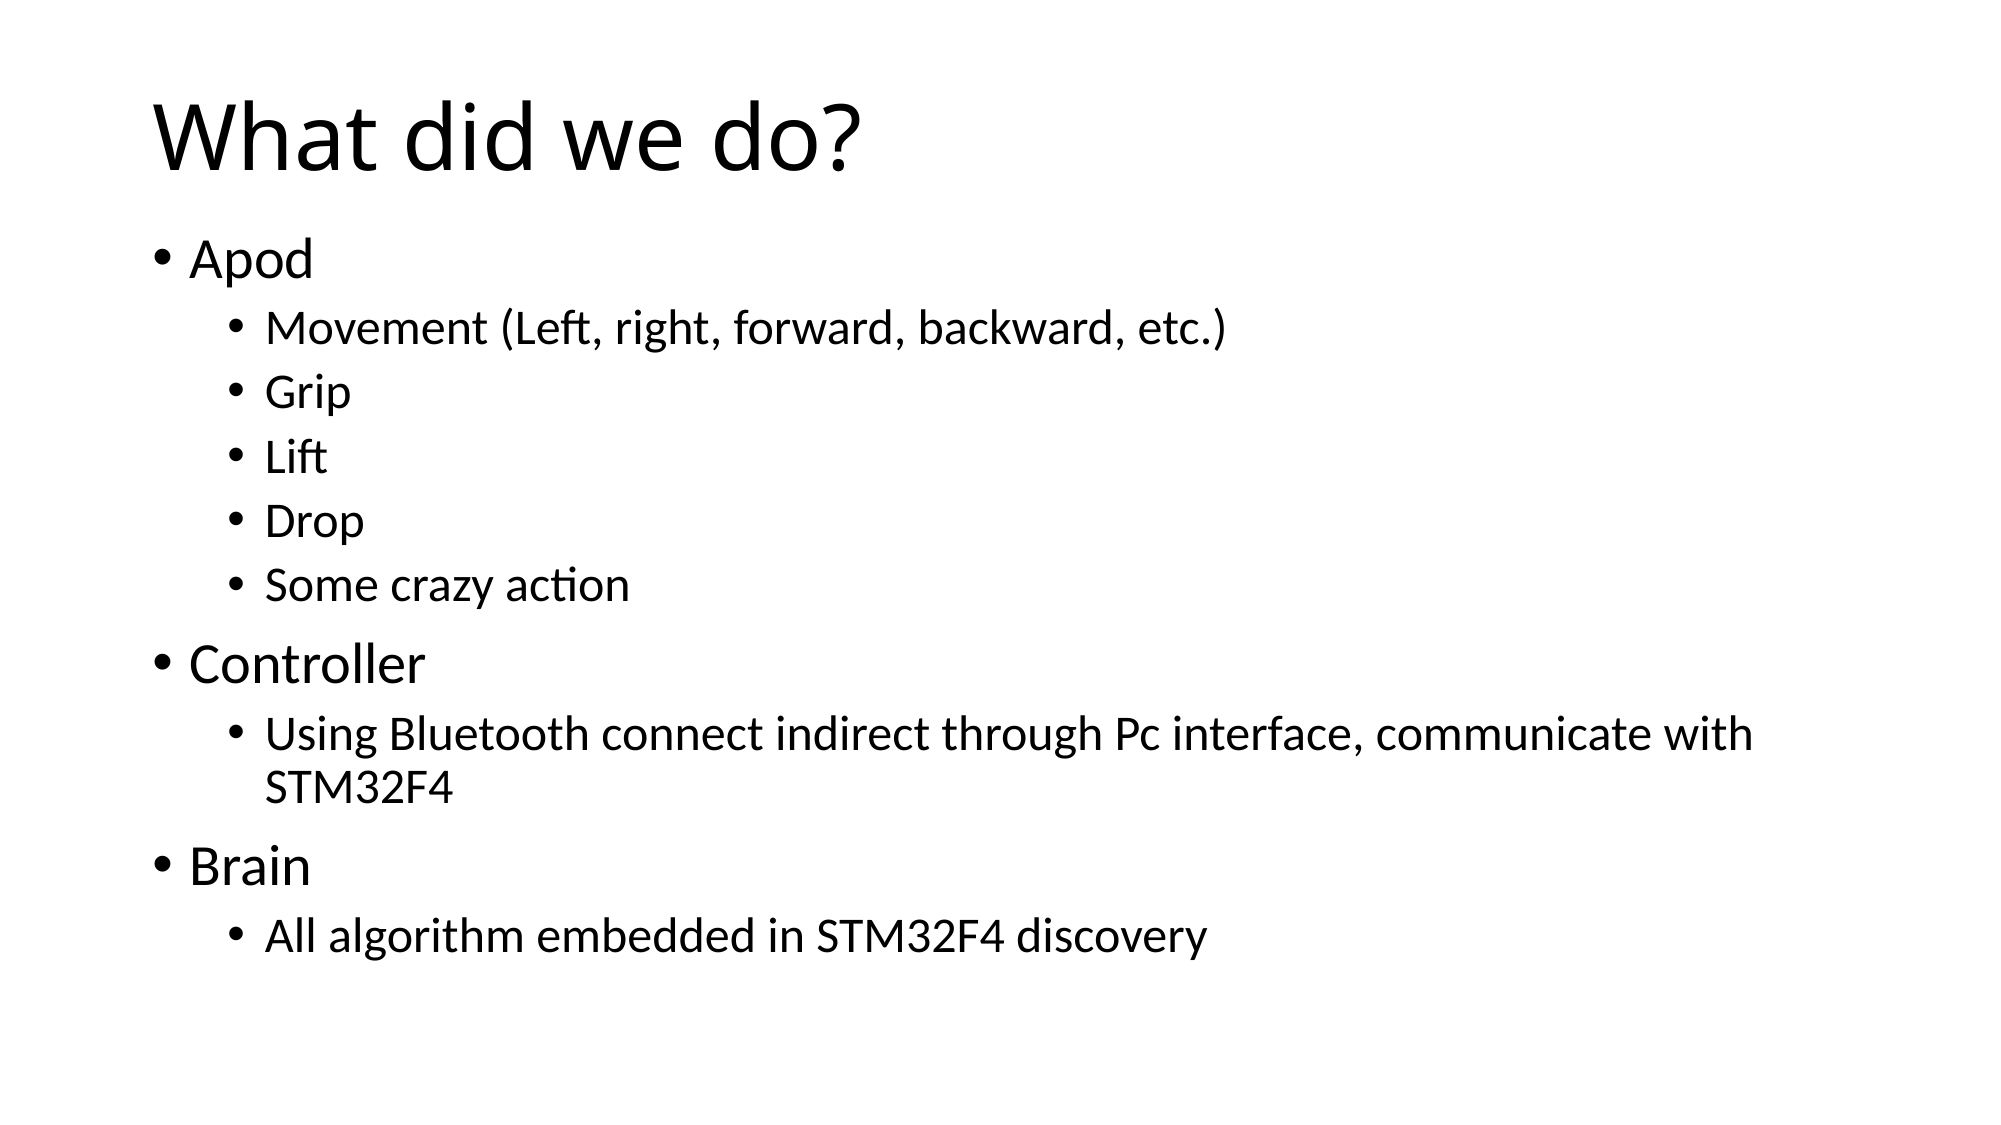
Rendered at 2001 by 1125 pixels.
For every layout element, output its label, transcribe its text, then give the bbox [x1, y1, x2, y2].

list Apod Movement (Left, right, forward, backward, etc.) Grip Lift Drop Some crazy action Controller Using Bluetooth connect indirect through Pc interface, communicate with STM32F4 Brain All algorithm embedded in STM32F4 discovery [137, 220, 1863, 1125]
title What did we do? [137, 59, 1863, 220]
